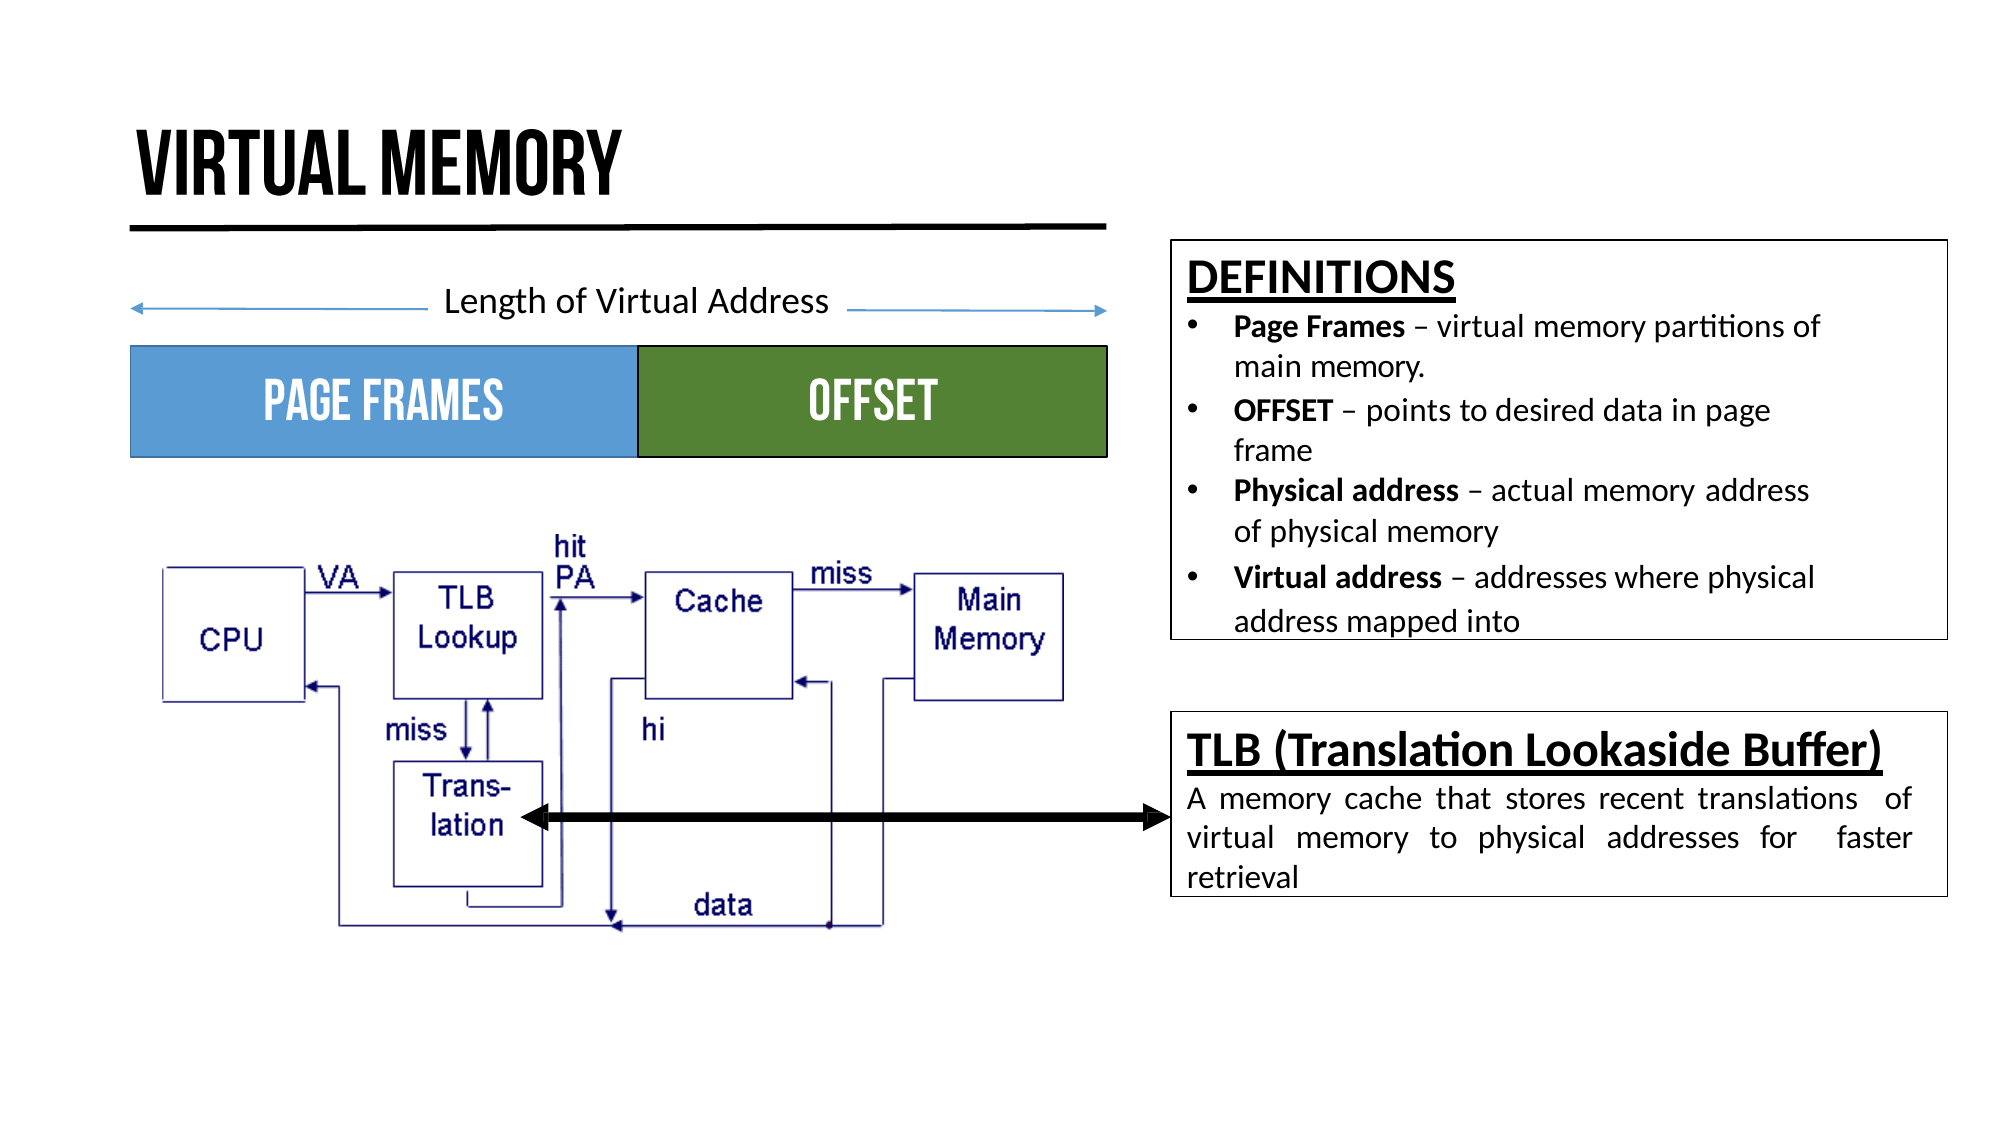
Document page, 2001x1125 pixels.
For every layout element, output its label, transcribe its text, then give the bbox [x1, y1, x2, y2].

text_box DEFINITIONS Page Frames – virtual memory partitions of main memory. OFFSET – points to desired data in page frame Physical address – actual memory address of physical memory Virtual address – addresses where physical address mapped into [1171, 239, 1948, 640]
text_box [129, 345, 1109, 459]
text_box TLB (Translation Lookaside Buffer) A memory cache that stores recent translations of virtual memory to physical addresses for faster retrieval [1176, 711, 1948, 897]
text_box [135, 111, 656, 223]
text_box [162, 534, 1172, 934]
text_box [130, 271, 1108, 333]
